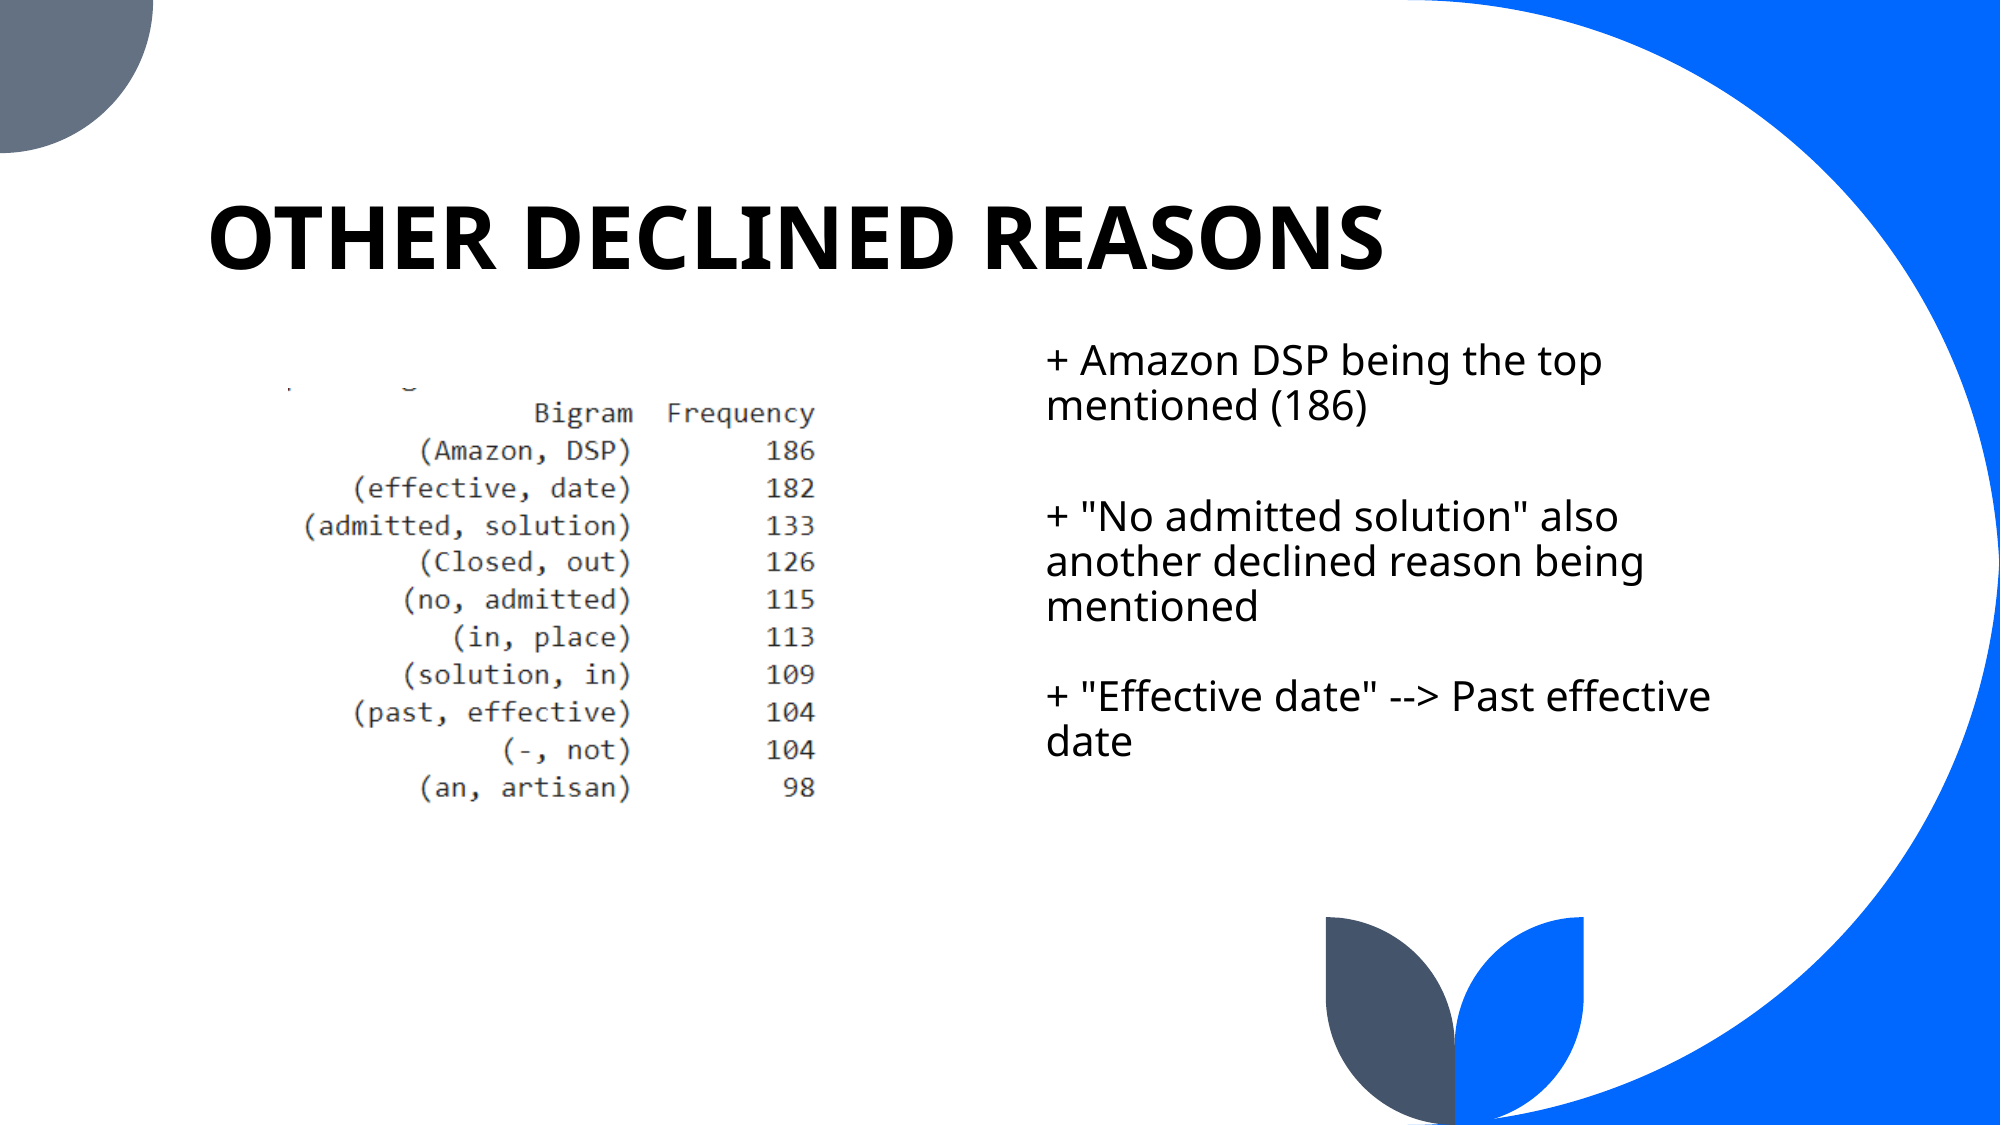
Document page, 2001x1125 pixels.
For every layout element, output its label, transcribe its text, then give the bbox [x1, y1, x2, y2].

list + Amazon DSP being the top mentioned (186) + "No admitted solution" also another declined reason being mentioned + "Effective date" --> Past effective date [1030, 332, 1796, 879]
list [288, 388, 860, 822]
title OTHER DECLINED REASONS [191, 22, 1767, 294]
